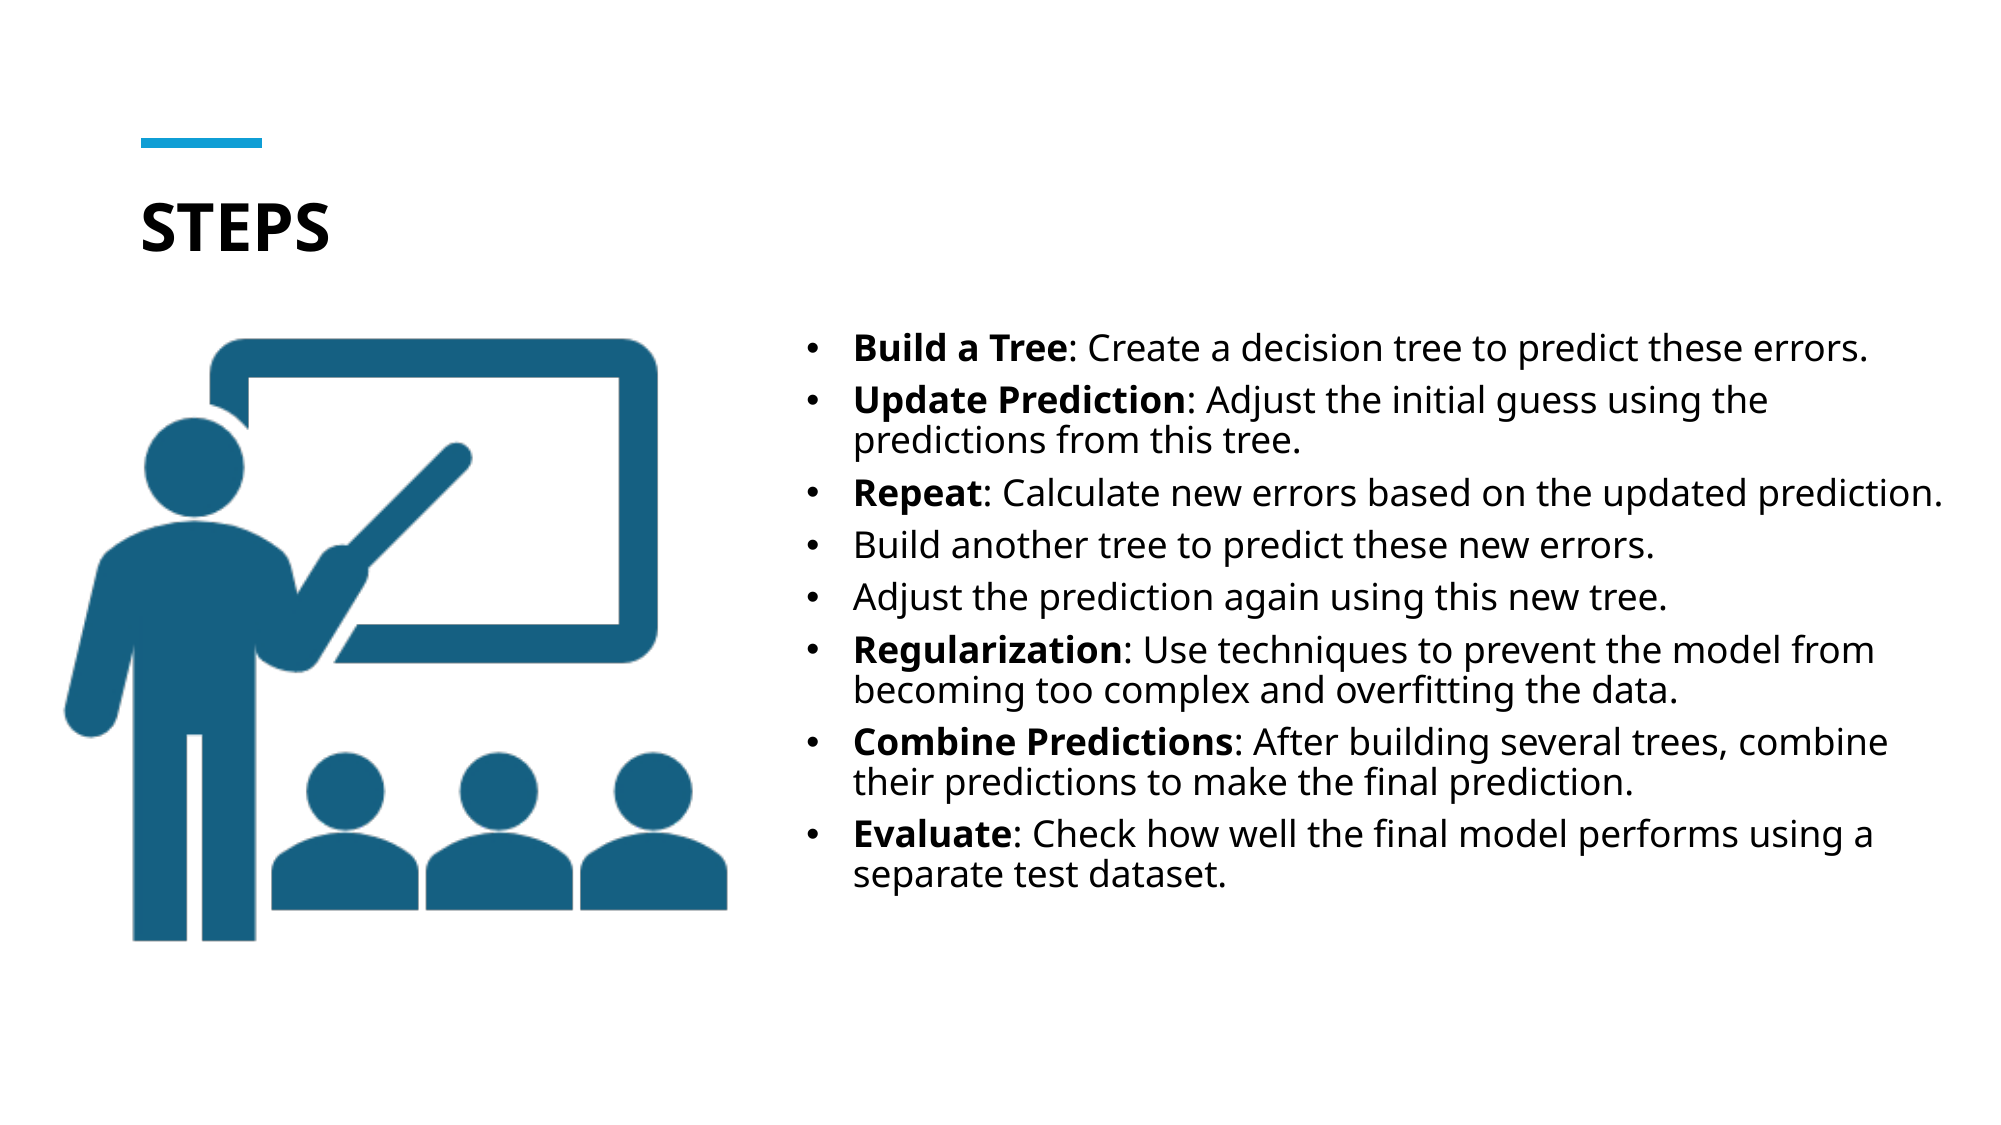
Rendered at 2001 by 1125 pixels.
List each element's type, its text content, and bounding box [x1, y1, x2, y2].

text_box STEPS [124, 186, 871, 417]
picture [29, 266, 770, 1008]
text_box Build a Tree: Create a decision tree to predict these errors. Update Prediction: Adjust the initial guess using the predictions from this tree. Repeat: Calculate new errors based on the updated prediction. Build another tree to predict these new errors. Adjust the prediction again using this new tree. Regularization: Use techniques to prevent the model from becoming too complex and overfitting the data. Combine Predictions: After building several trees, combine their predictions to make the final prediction. Evaluate: Check how well the final model performs using a separate test dataset. [791, 322, 1971, 914]
